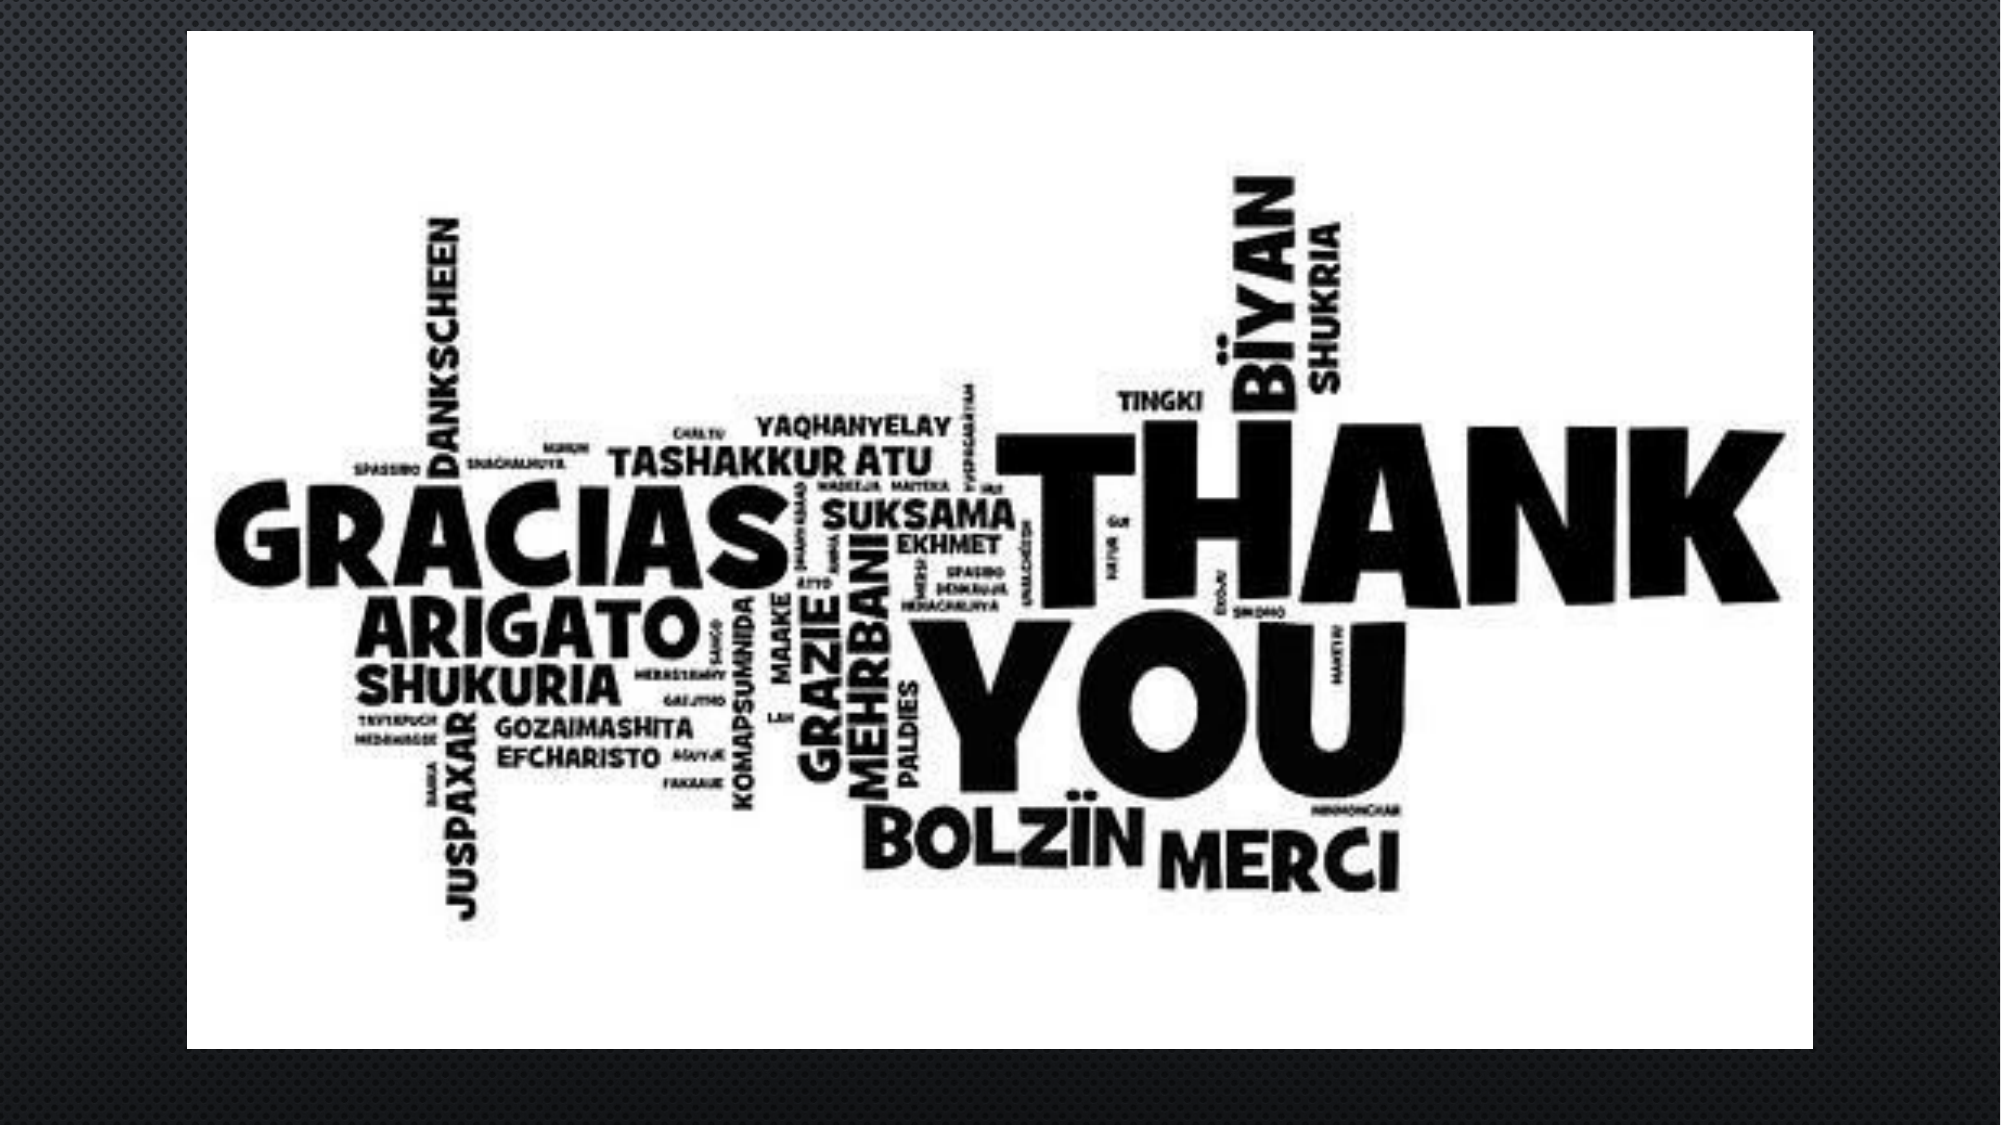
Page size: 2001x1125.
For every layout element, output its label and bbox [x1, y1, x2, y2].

picture [186, 30, 1813, 1049]
